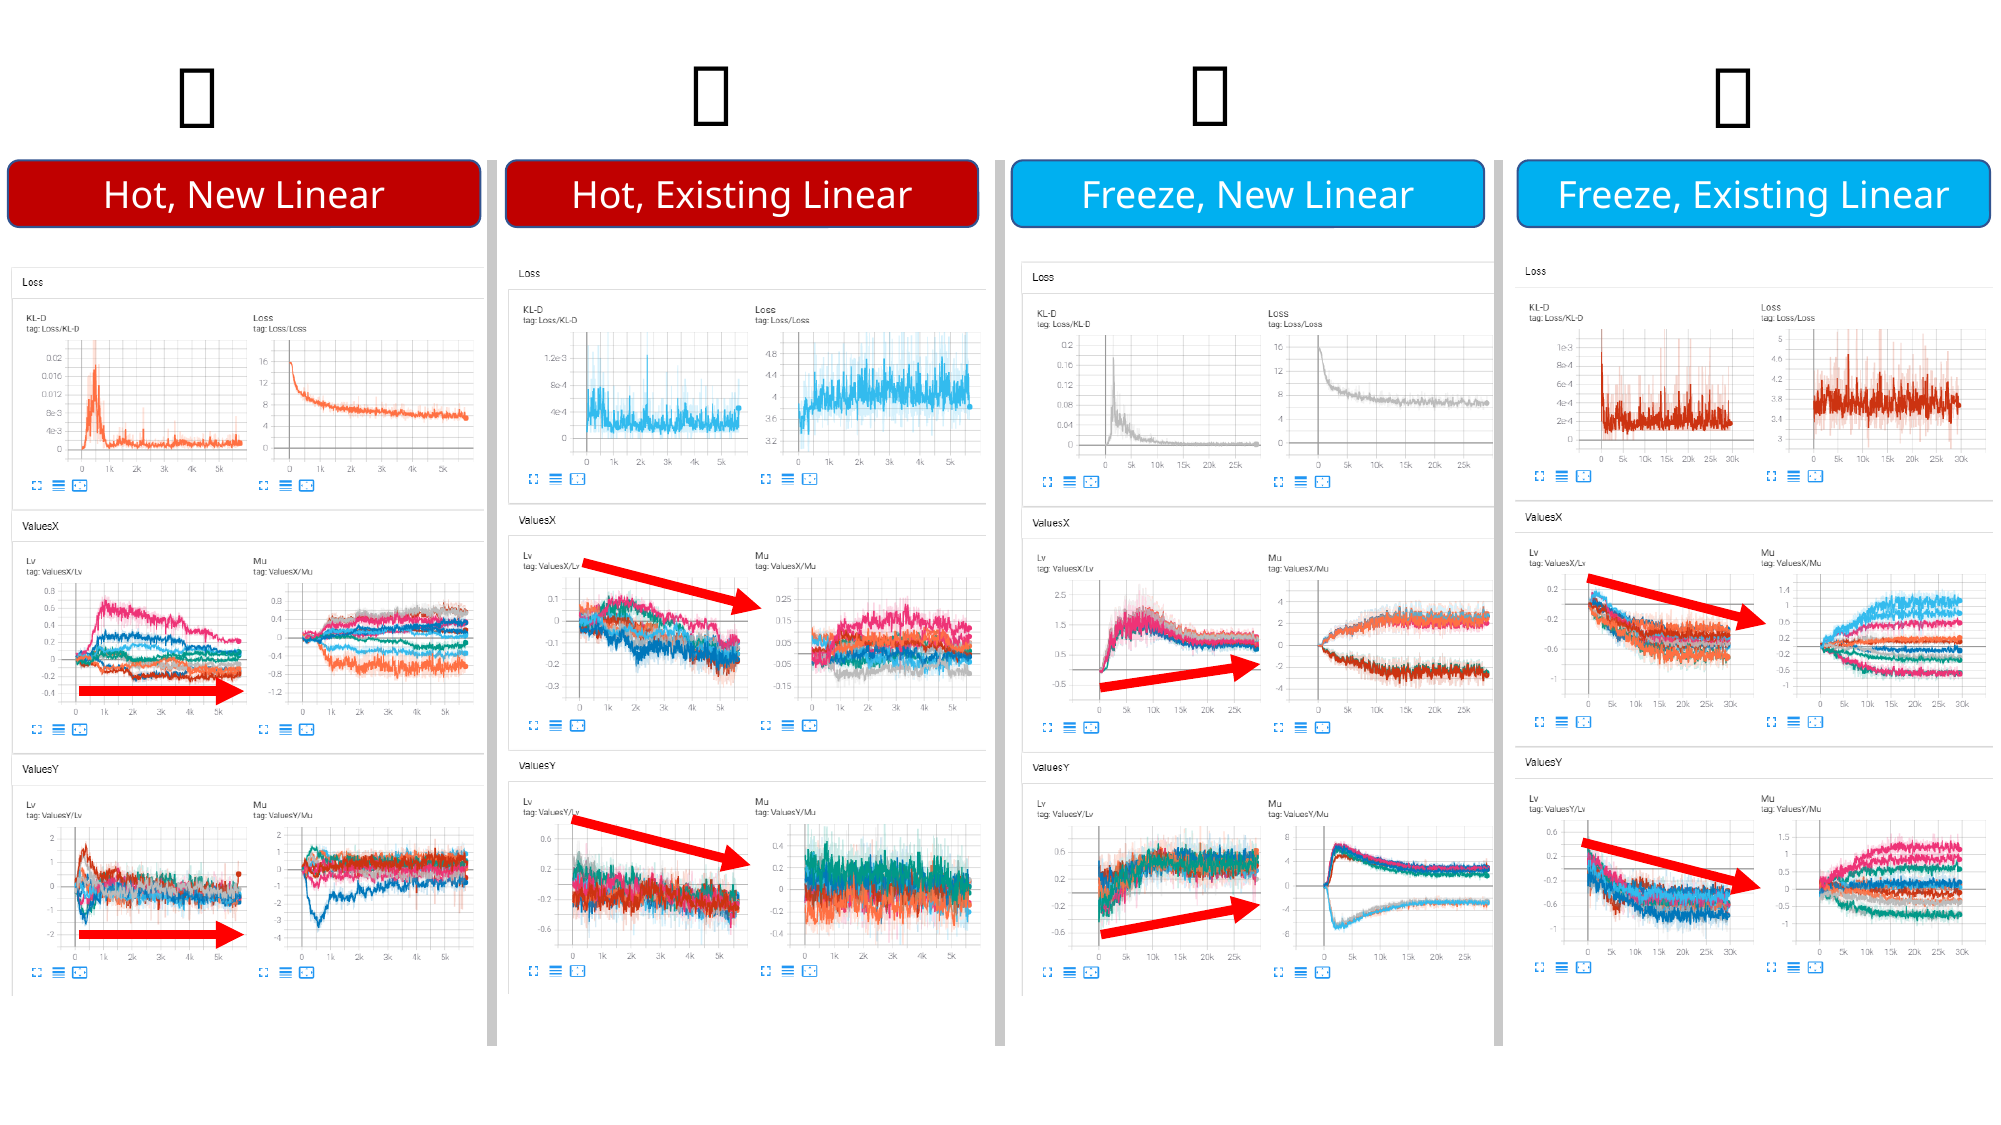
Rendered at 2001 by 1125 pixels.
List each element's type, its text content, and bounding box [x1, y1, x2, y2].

picture [1021, 261, 1498, 996]
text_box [1099, 663, 1261, 688]
text_box 🐴 [1693, 38, 1783, 154]
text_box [1582, 842, 1761, 889]
picture [1515, 259, 1993, 991]
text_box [571, 819, 751, 866]
picture [11, 267, 484, 996]
text_box 🐴 [672, 35, 762, 151]
text_box Hot, New Linear [6, 159, 482, 229]
text_box Freeze, New Linear [1010, 159, 1486, 229]
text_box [582, 562, 762, 609]
text_box Hot, Existing Linear [504, 159, 980, 229]
text_box 💀 [1170, 35, 1261, 151]
text_box Freeze, Existing Linear [1516, 159, 1992, 229]
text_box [1100, 904, 1261, 935]
text_box 🦄 [158, 38, 248, 154]
picture [508, 259, 986, 994]
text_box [1587, 577, 1767, 624]
